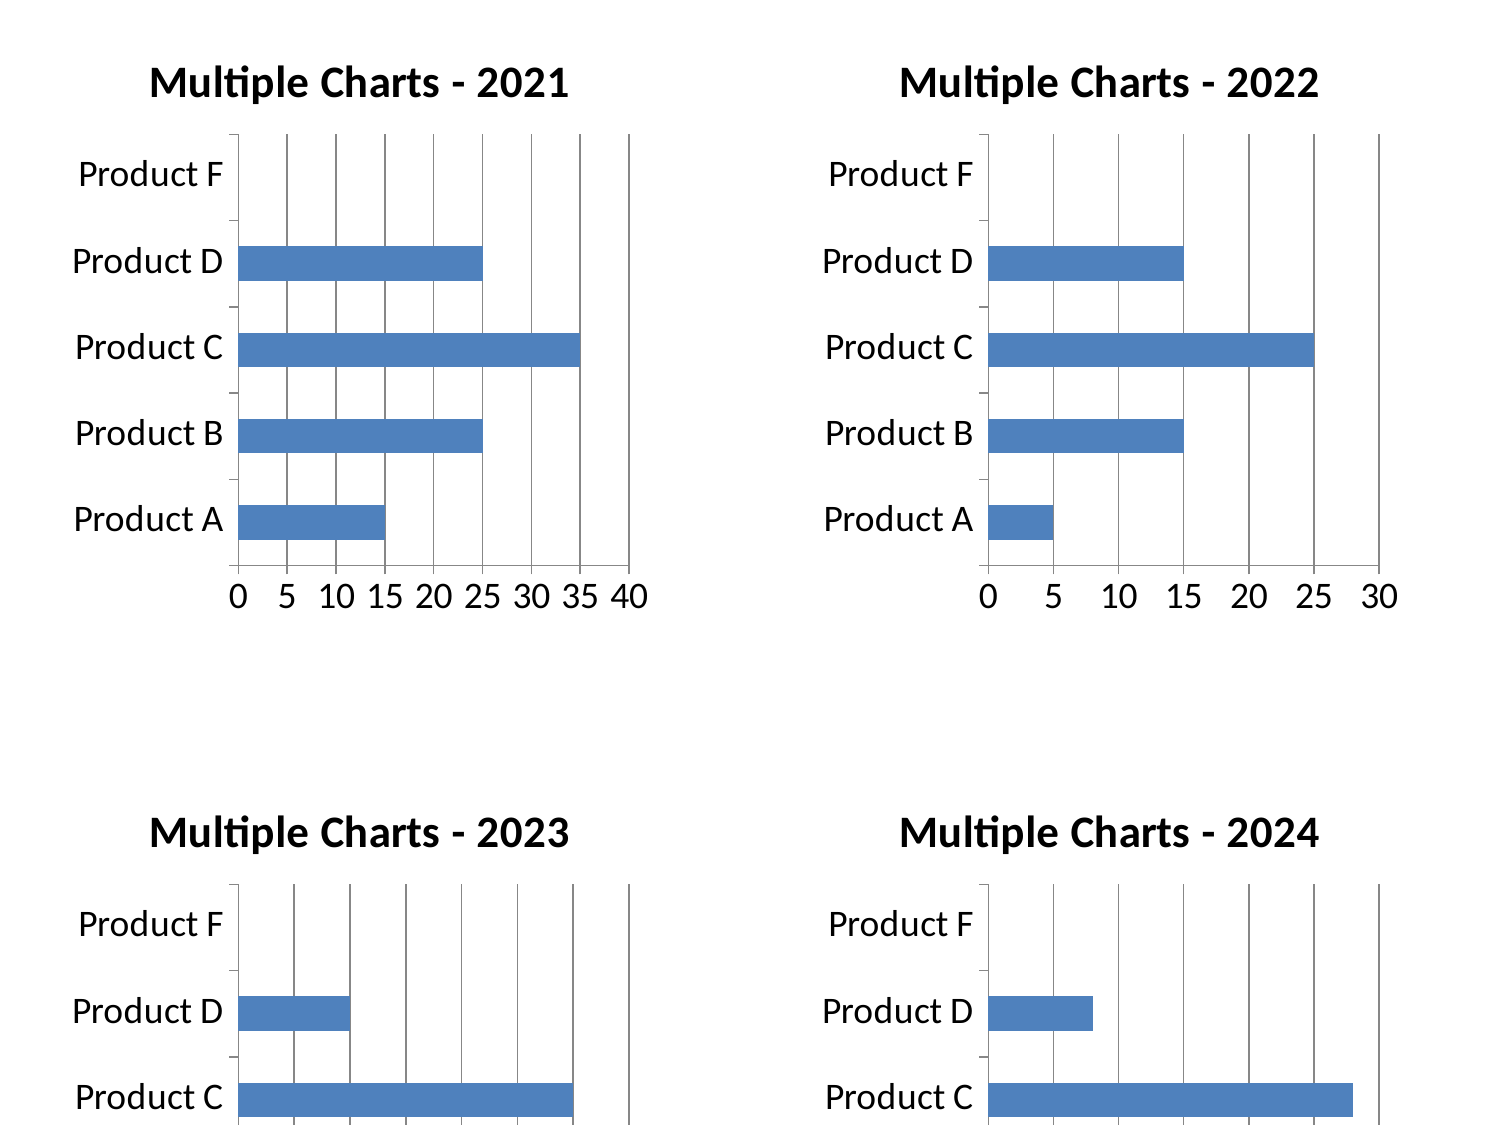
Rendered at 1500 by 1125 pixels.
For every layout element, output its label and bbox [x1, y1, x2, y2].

chart [809, 29, 1411, 631]
chart [809, 779, 1411, 1125]
chart [59, 29, 661, 631]
chart [59, 779, 661, 1125]
